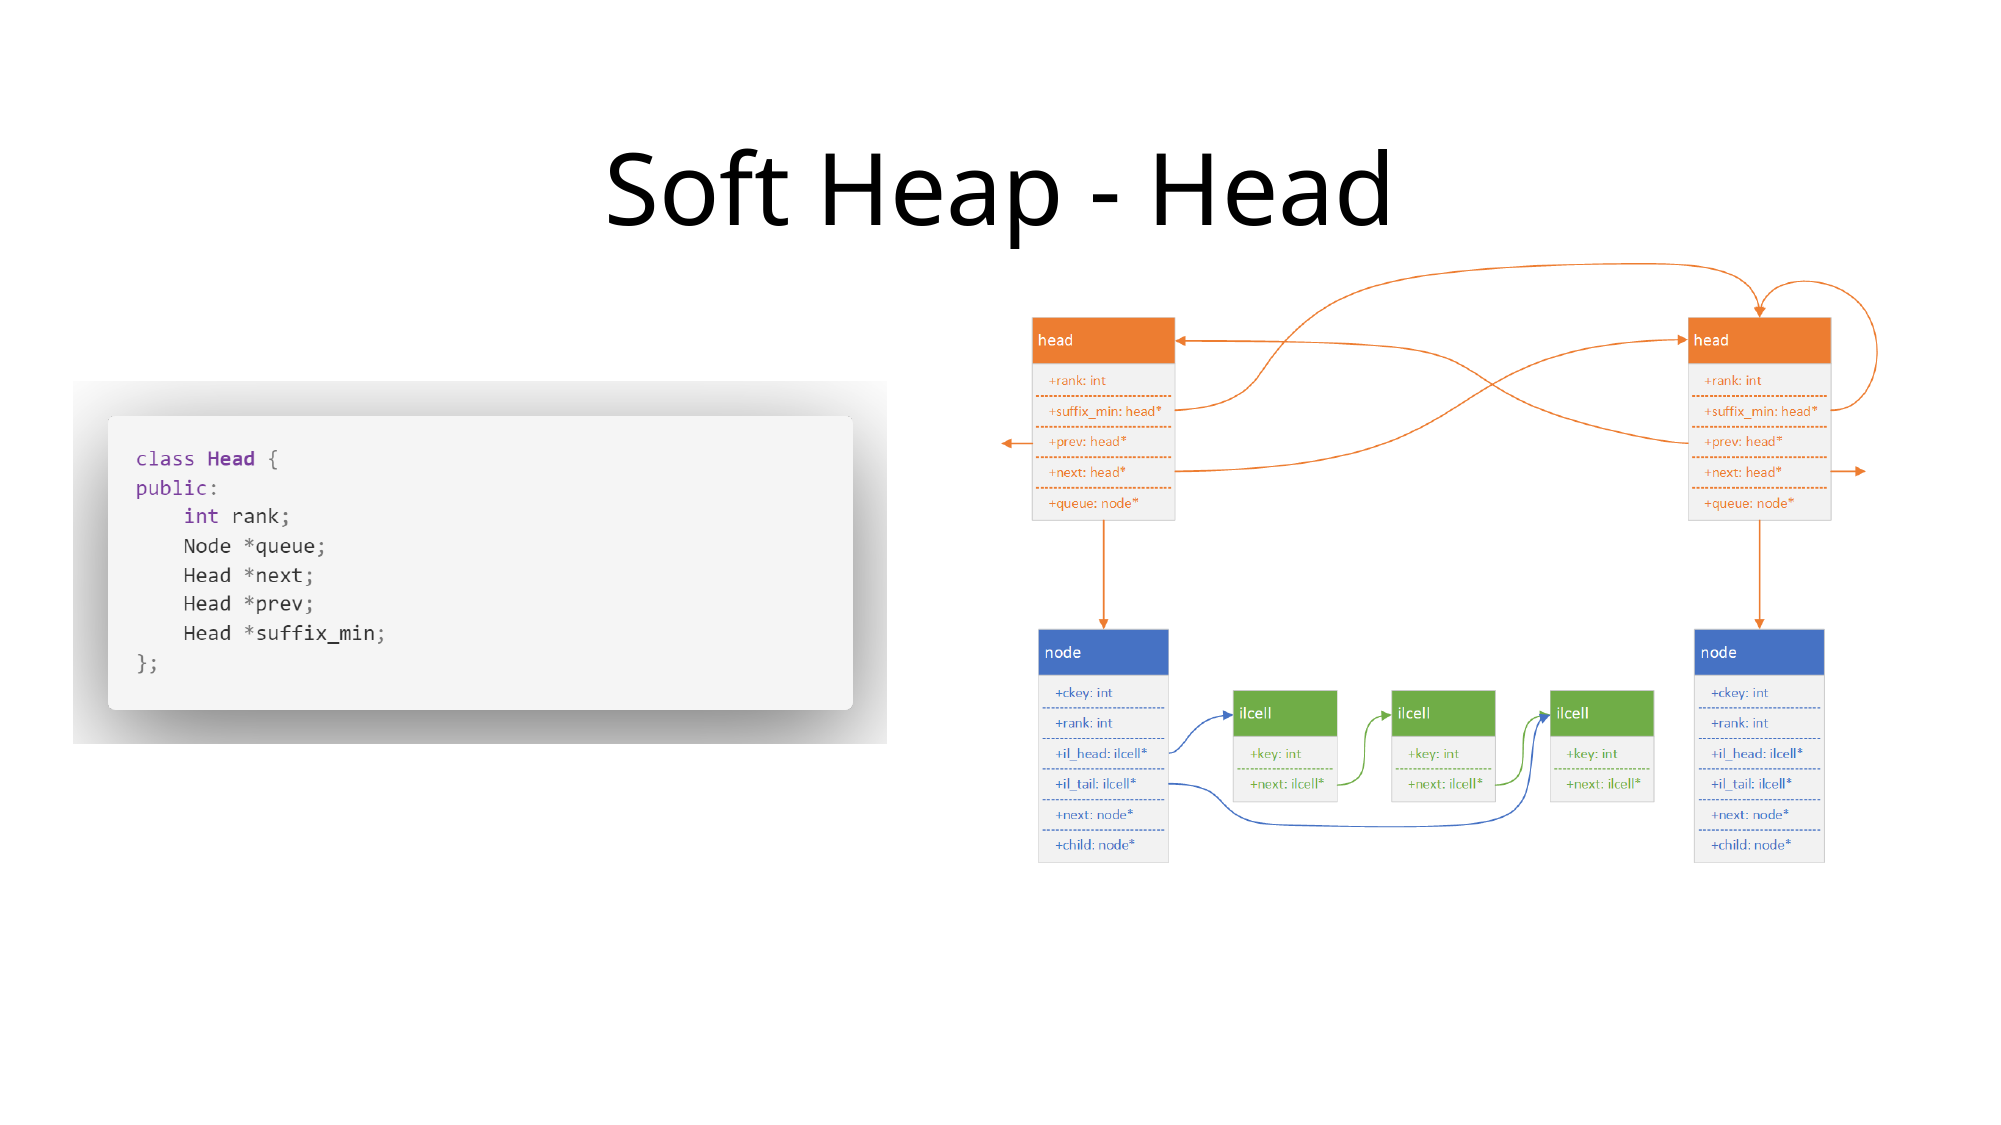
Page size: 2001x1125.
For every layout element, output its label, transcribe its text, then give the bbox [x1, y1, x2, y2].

picture [1000, 262, 1879, 863]
picture [73, 381, 887, 744]
title Soft Heap - Head [552, 106, 1449, 255]
